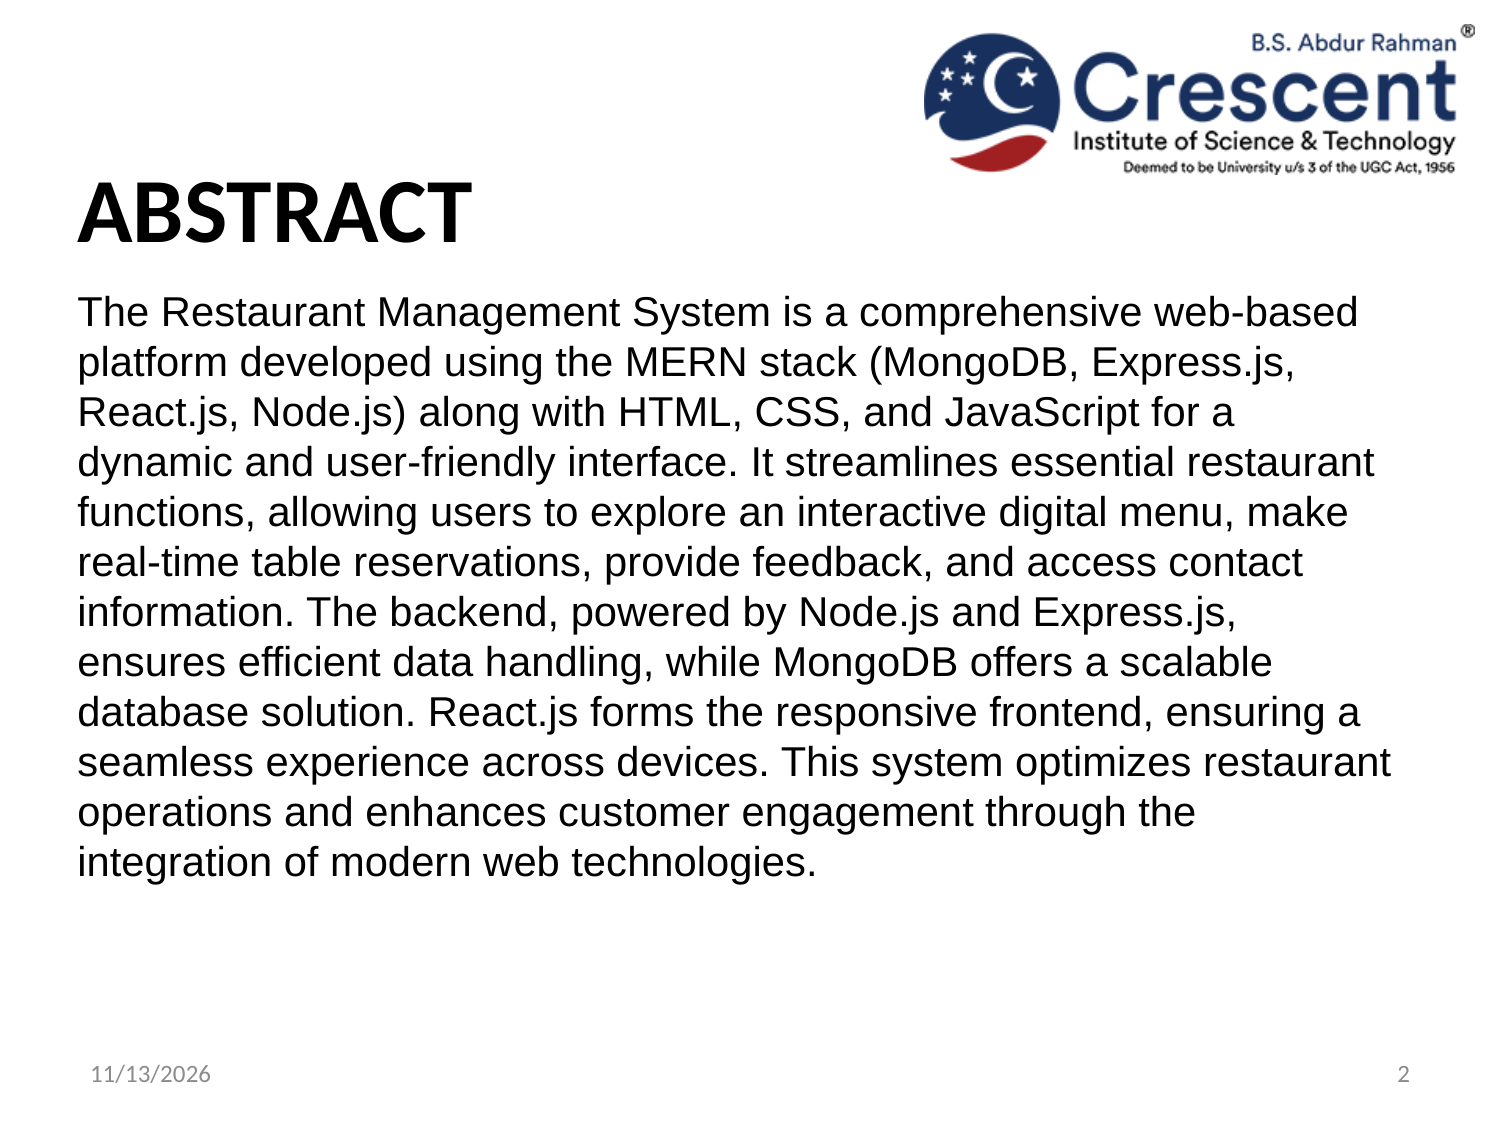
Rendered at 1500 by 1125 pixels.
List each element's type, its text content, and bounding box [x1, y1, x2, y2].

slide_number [75, 1042, 425, 1103]
picture [924, 24, 1475, 175]
list The Restaurant Management System is a comprehensive web-based platform developed using the MERN stack (MongoDB, Express.js, React.js, Node.js) along with HTML, CSS, and JavaScript for a dynamic and user-friendly interface. It streamlines essential restaurant functions, allowing users to explore an interactive digital menu, make real-time table reservations, provide feedback, and access contact information. The backend, powered by Node.js and Express.js, ensures efficient data handling, while MongoDB offers a scalable database solution. React.js forms the responsive frontend, ensuring a seamless experience across devices. This system optimizes restaurant operations and enhances customer engagement through the integration of modern web technologies. [62, 277, 1413, 1053]
slide_number 2 [1074, 1042, 1425, 1103]
title ABSTRACT [62, 137, 1413, 275]
